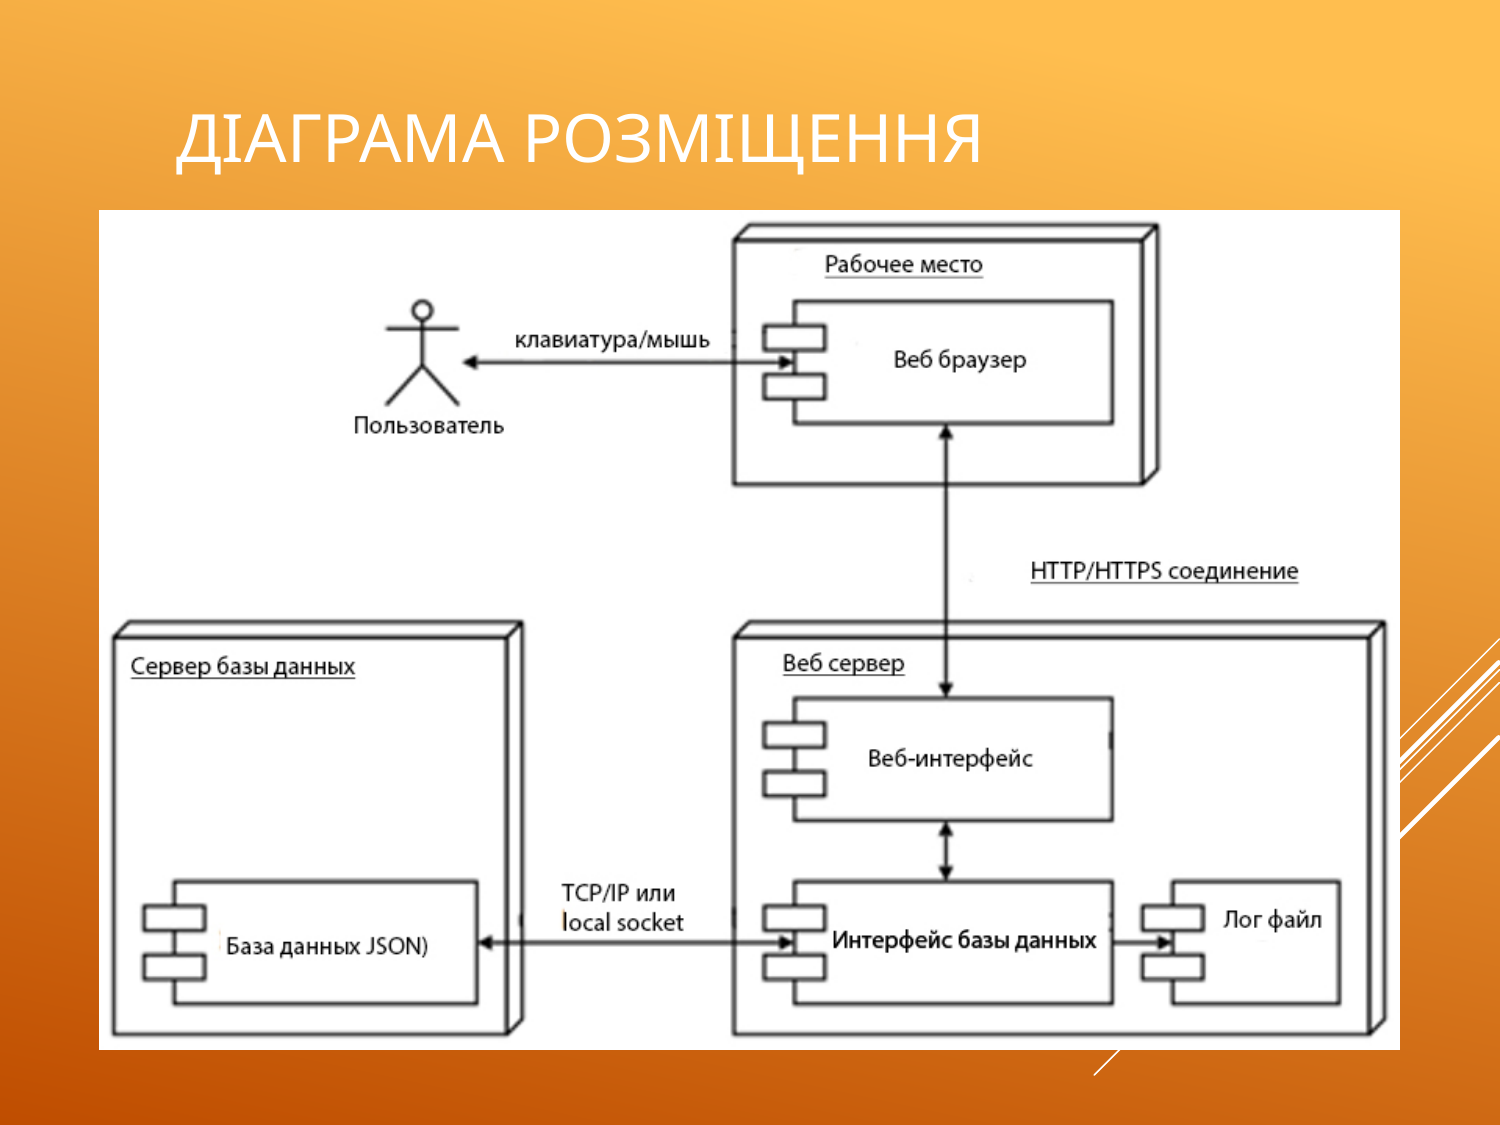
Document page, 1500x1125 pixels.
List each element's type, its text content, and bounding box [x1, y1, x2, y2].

title Діаграма розміщення [161, 75, 1425, 197]
picture [99, 210, 1401, 1051]
